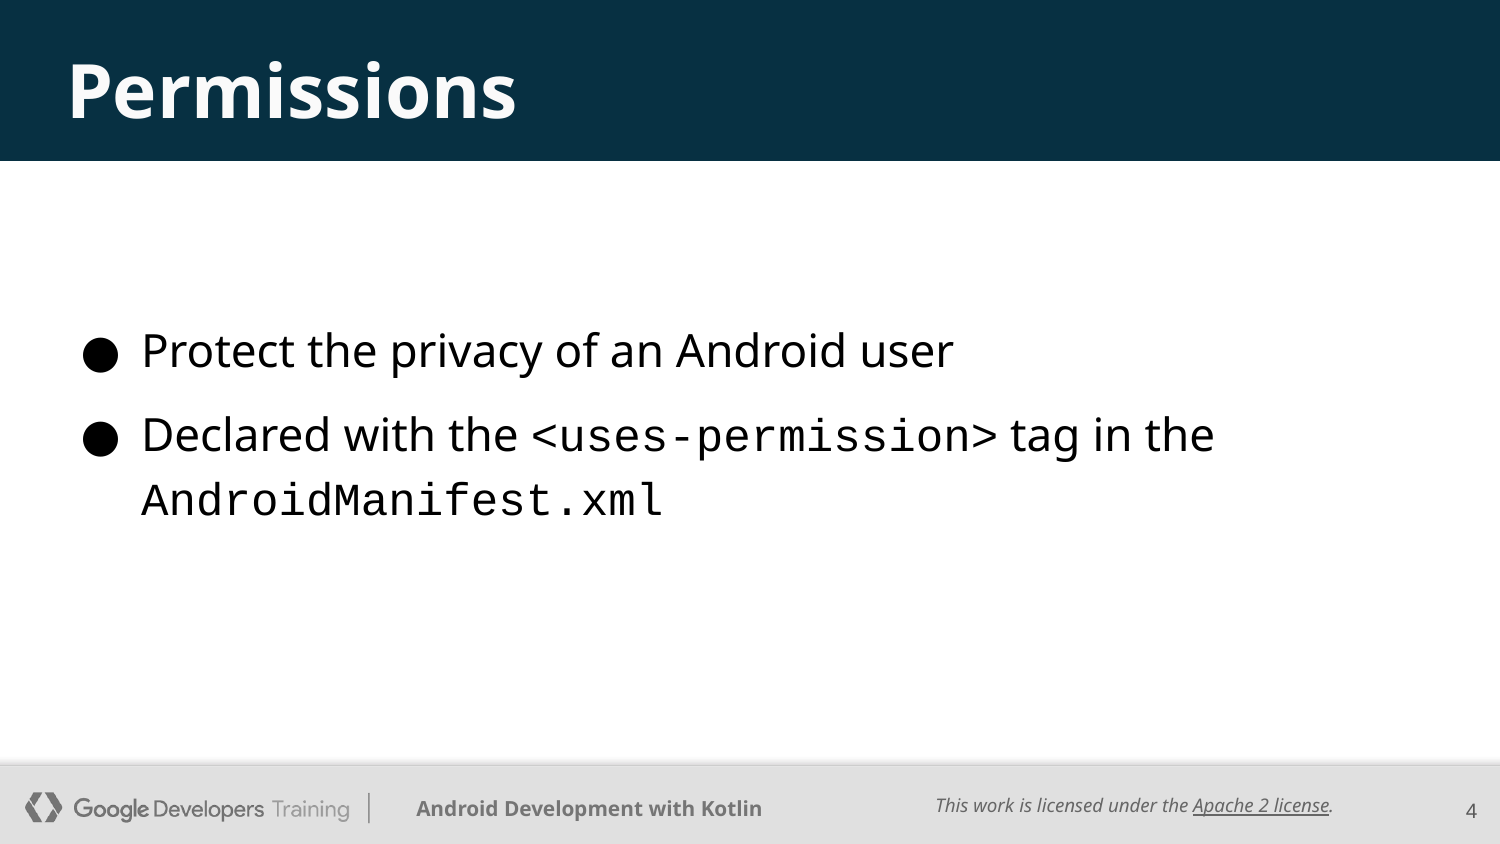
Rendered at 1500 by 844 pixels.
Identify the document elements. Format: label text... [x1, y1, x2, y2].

title Permissions [51, 28, 1449, 122]
picture [0, 161, 1500, 844]
slide_number ‹#› [1402, 777, 1493, 842]
list Protect the privacy of an Android user Declared with the <uses-permission> tag in the AndroidManifest.xml [51, 298, 1449, 616]
